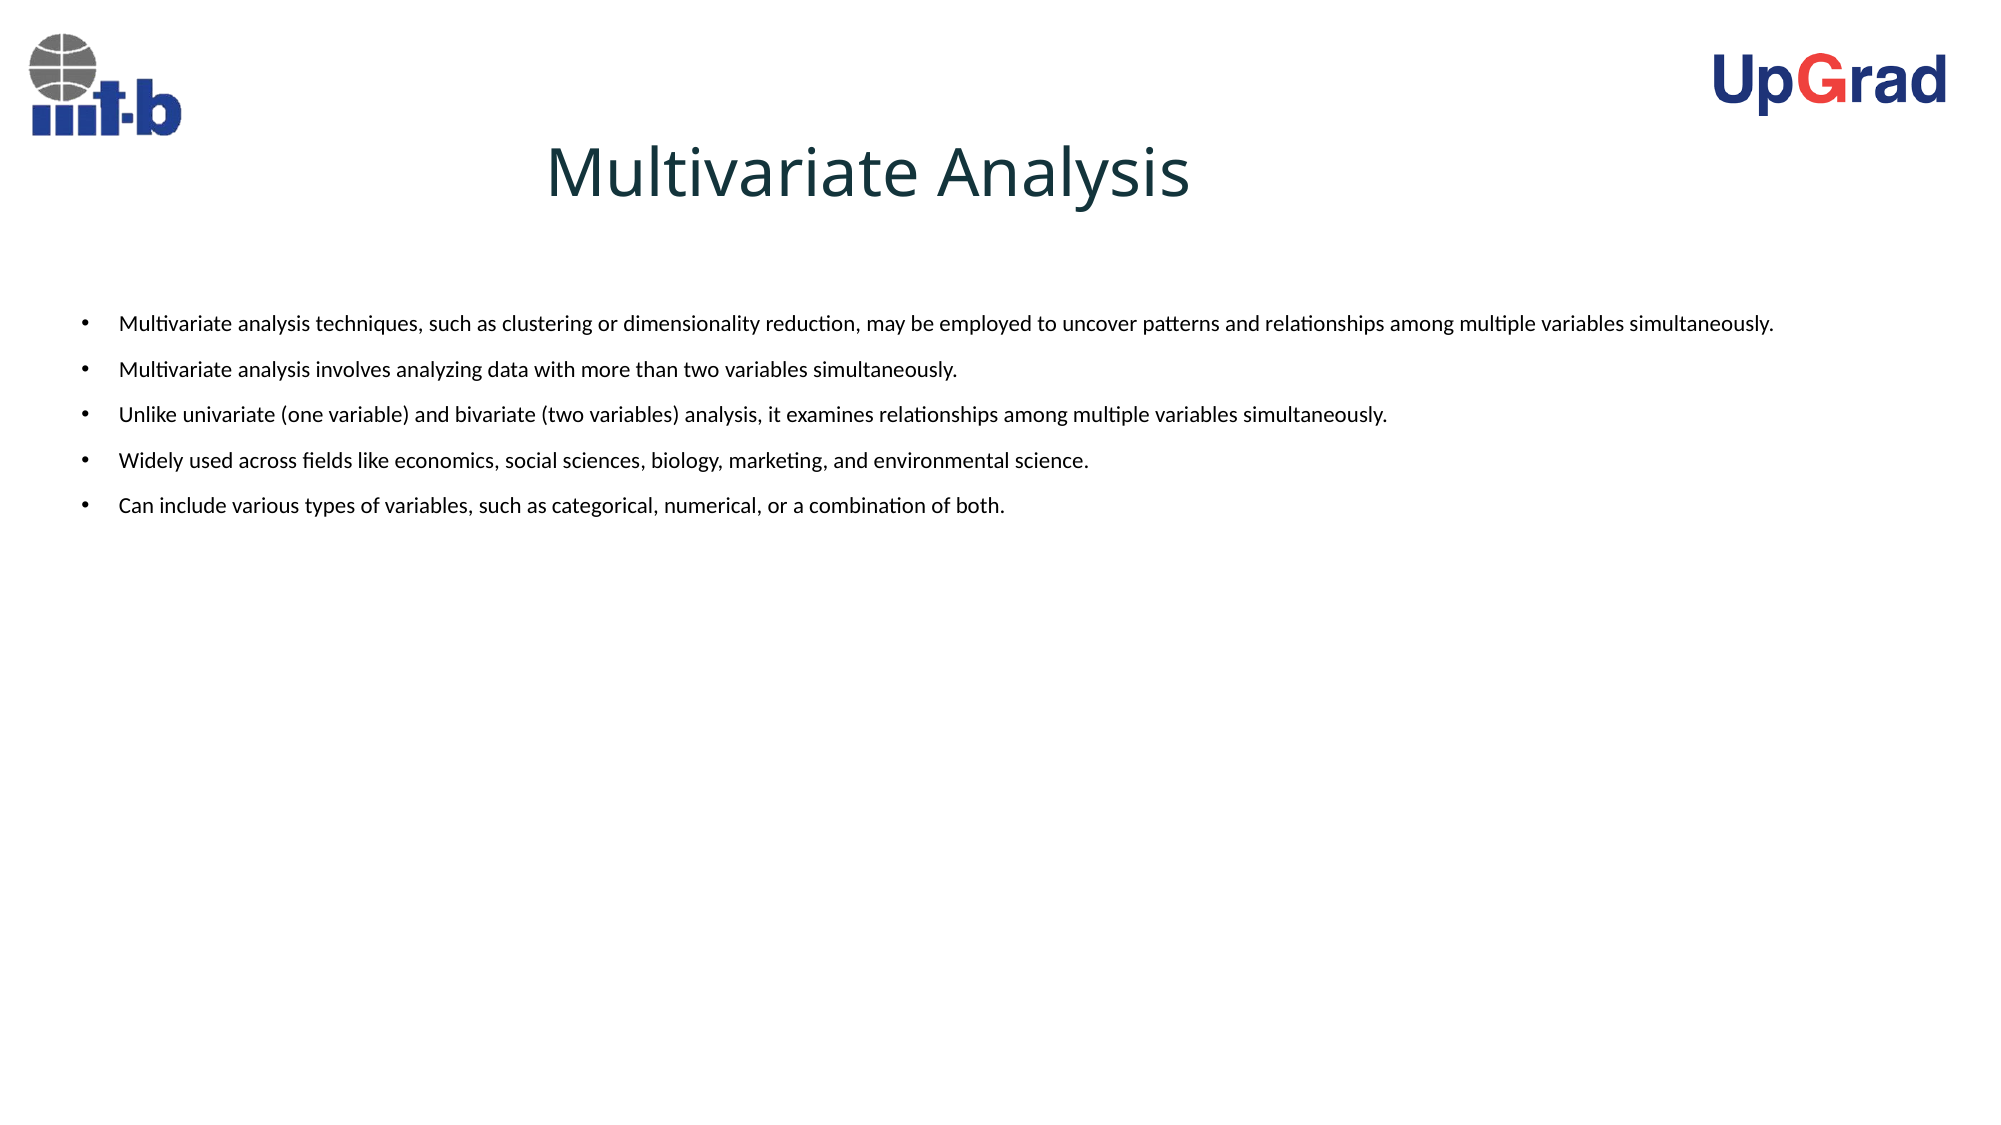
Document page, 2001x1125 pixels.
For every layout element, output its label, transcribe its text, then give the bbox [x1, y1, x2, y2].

picture [1714, 53, 1952, 116]
list Multivariate analysis techniques, such as clustering or dimensionality reduction, may be employed to uncover patterns and relationships among multiple variables simultaneously. Multivariate analysis involves analyzing data with more than two variables simultaneously. Unlike univariate (one variable) and bivariate (two variables) analysis, it examines relationships among multiple variables simultaneously. Widely used across fields like economics, social sciences, biology, marketing, and environmental science. Can include various types of variables, such as categorical, numerical, or a combination of both. [66, 304, 1899, 1017]
title Multivariate Analysis [530, 104, 1715, 246]
picture [0, 29, 208, 163]
